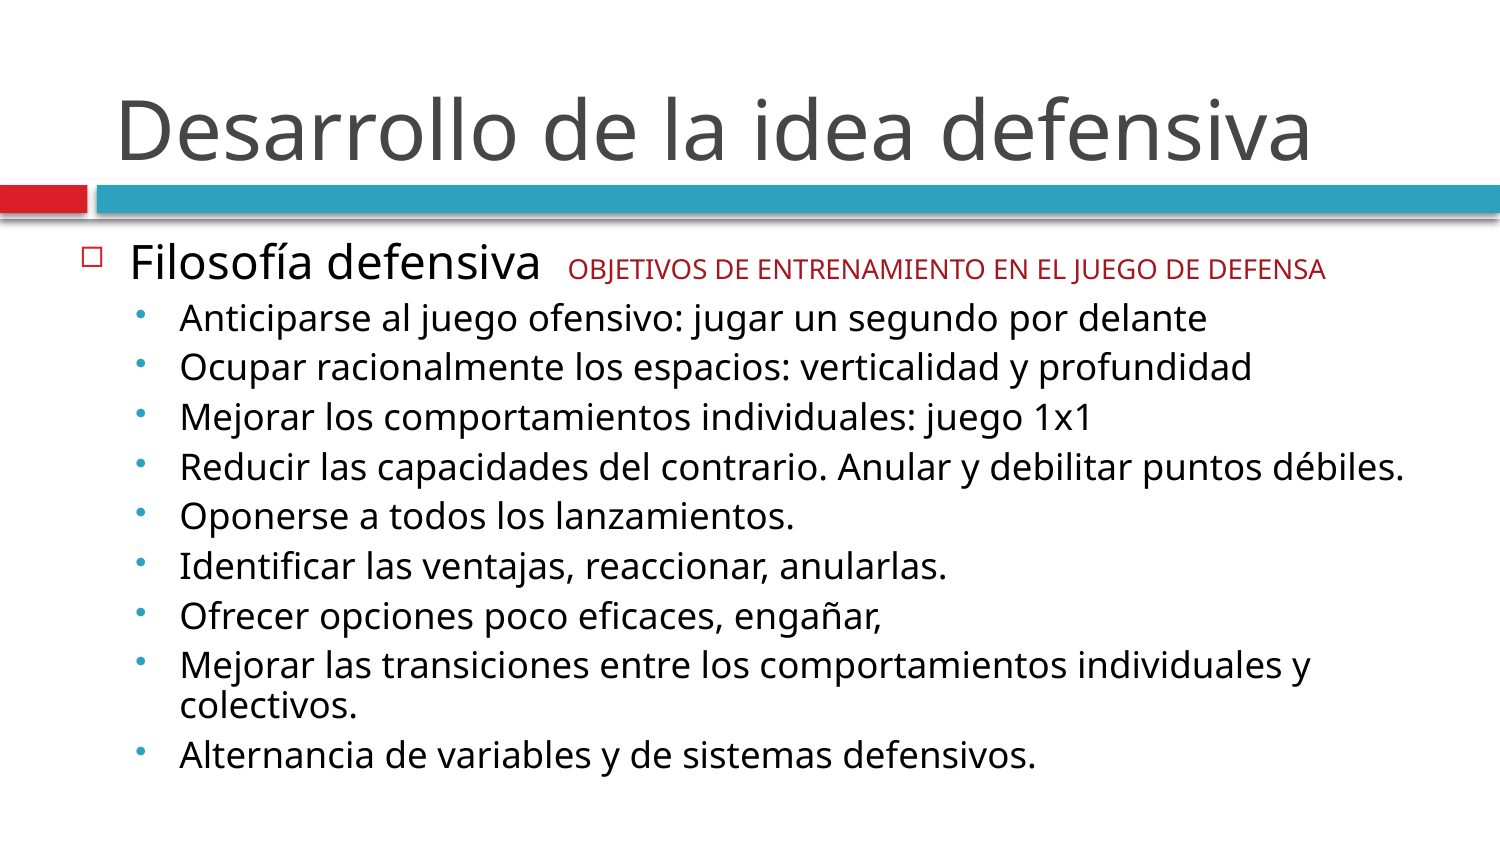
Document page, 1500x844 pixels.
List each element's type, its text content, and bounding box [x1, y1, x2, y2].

list Filosofía defensiva OBJETIVOS DE ENTRENAMIENTO EN EL JUEGO DE DEFENSA Anticiparse al juego ofensivo: jugar un segundo por delante Ocupar racionalmente los espacios: verticalidad y profundidad Mejorar los comportamientos individuales: juego 1x1 Reducir las capacidades del contrario. Anular y debilitar puntos débiles. Oponerse a todos los lanzamientos. Identificar las ventajas, reaccionar, anularlas. Ofrecer opciones poco eficaces, engañar, Mejorar las transiciones entre los comportamientos individuales y colectivos. Alternancia de variables y de sistemas defensivos. [64, 230, 1461, 788]
title Desarrollo de la idea defensiva [99, 19, 1438, 185]
